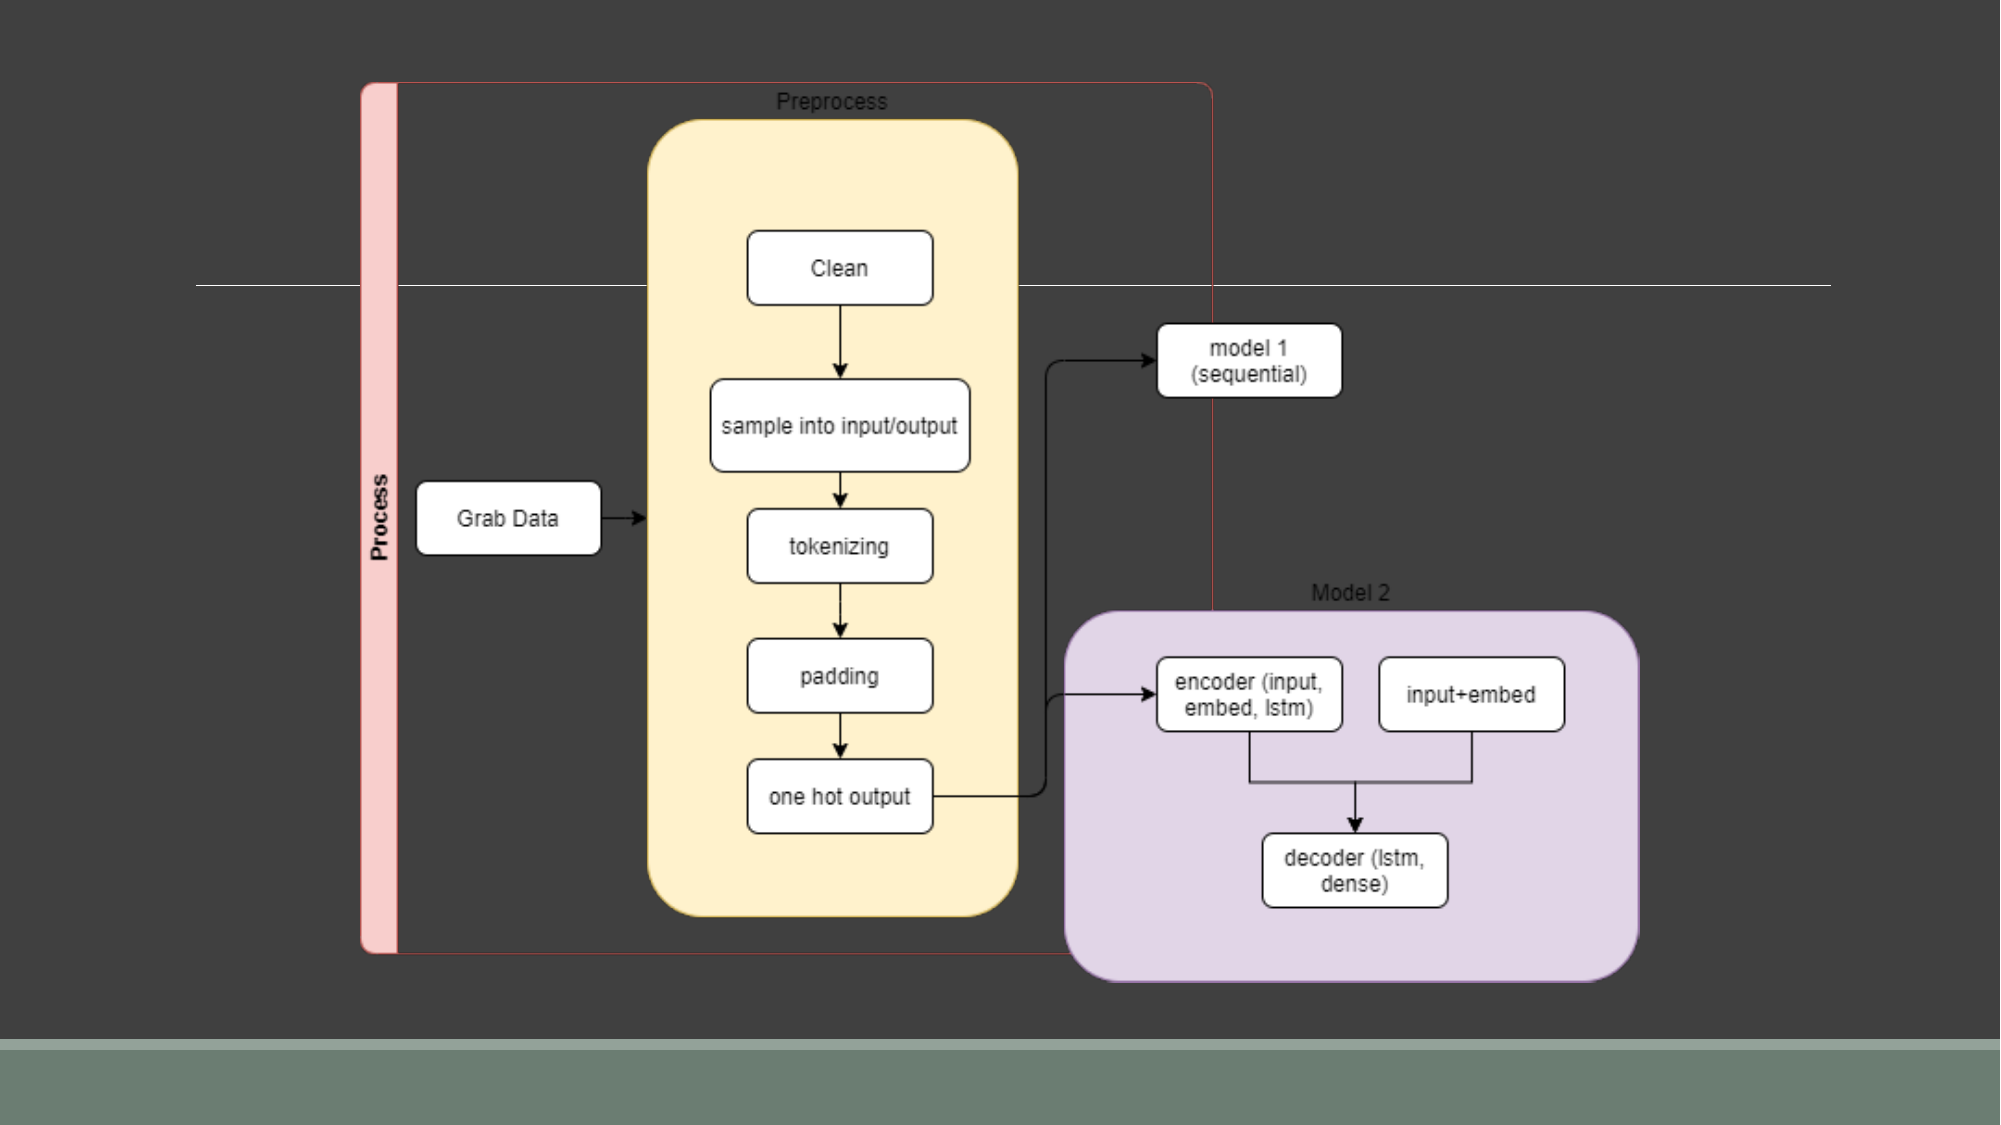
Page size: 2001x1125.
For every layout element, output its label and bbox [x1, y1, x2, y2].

list [359, 82, 1641, 984]
